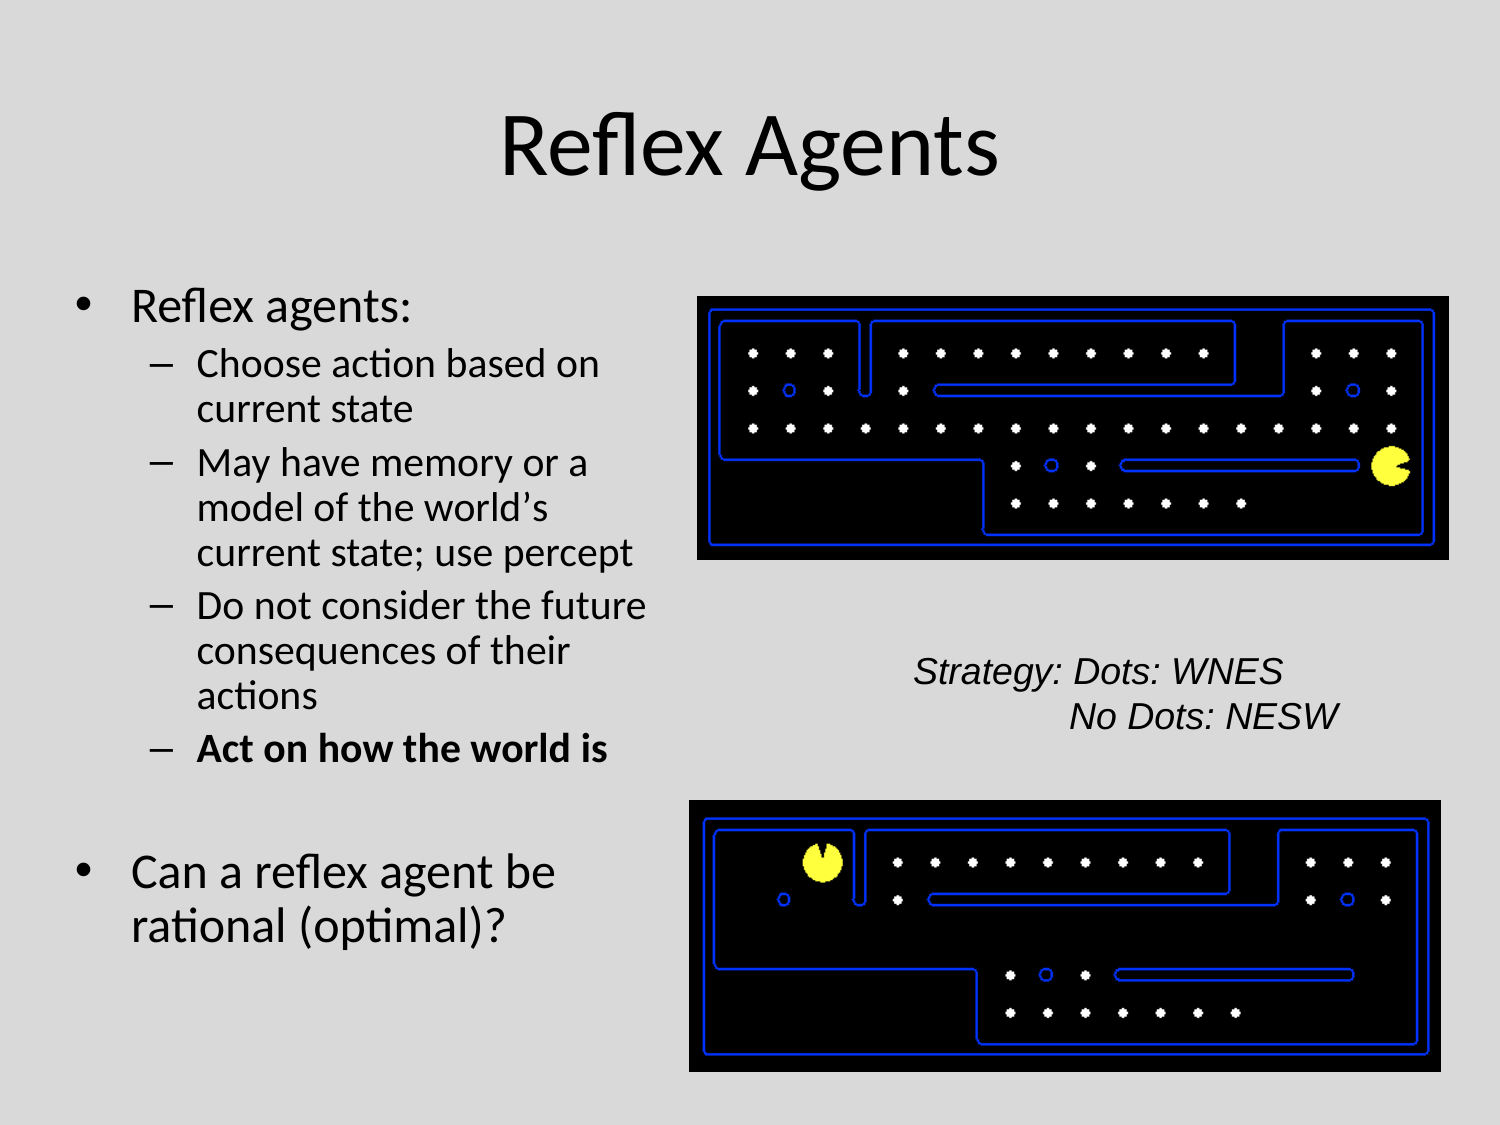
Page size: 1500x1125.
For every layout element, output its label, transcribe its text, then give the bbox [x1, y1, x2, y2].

title Reflex Agents [75, 45, 1425, 233]
list Reflex agents: Choose action based on current state May have memory or a model of the world’s current state; use percept Do not consider the future consequences of their actions Act on how the world is Can a reflex agent be rational (optimal)? [59, 271, 689, 1015]
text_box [689, 800, 1441, 1073]
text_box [696, 295, 1449, 561]
text_box Strategy: Dots: WNES No Dots: NESW [844, 639, 1354, 790]
